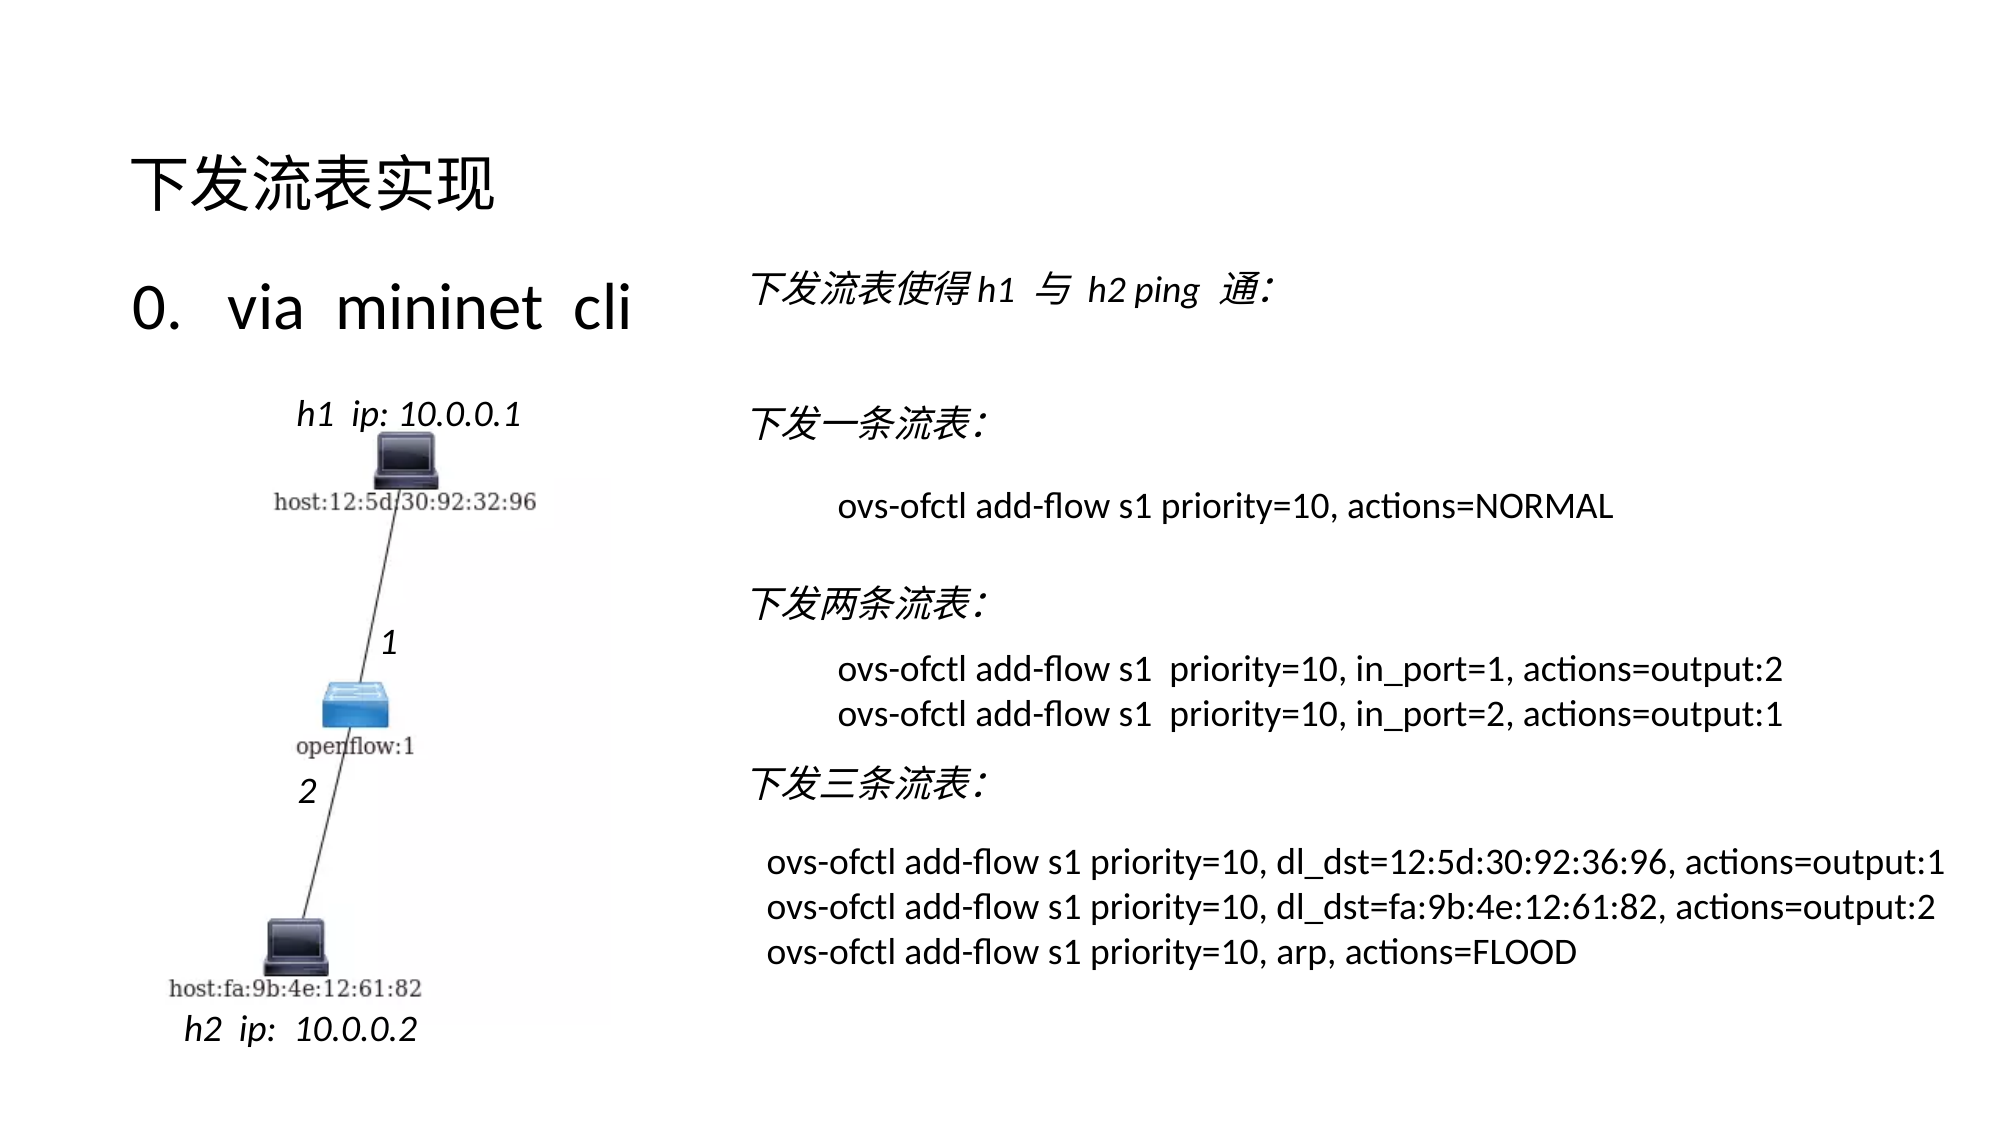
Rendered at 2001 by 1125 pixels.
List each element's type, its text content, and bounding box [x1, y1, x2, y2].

title 下发流表实现 [90, 113, 535, 251]
text_box ovs-ofctl add-flow s1 priority=10, in_port=1, actions=output:2 ovs-ofctl add-flow s1 priority=10, in_port=2, actions=output:1 [822, 637, 1815, 787]
picture [94, 385, 611, 1025]
text_box h2 ip: 10.0.0.2 [168, 1032, 433, 1056]
text_box 0. via mininet cli [117, 255, 649, 350]
text_box ovs-ofctl add-flow s1 priority=10, dl_dst=12:5d:30:92:36:96, actions=output:1 ovs-ofctl add-flow s1 priority=10, dl_dst=fa:9b:4e:12:61:82, actions=output:2 ovs-ofctl add-flow s1 priority=10, arp, actions=FLOOD [751, 829, 1971, 1025]
text_box ovs-ofctl add-flow s1 priority=10, actions=NORMAL [822, 473, 1815, 534]
text_box 下发流表使得h1 与 h2 ping 通： 下发一条流表： 下发两条流表： 下发三条流表： [728, 257, 2000, 1037]
